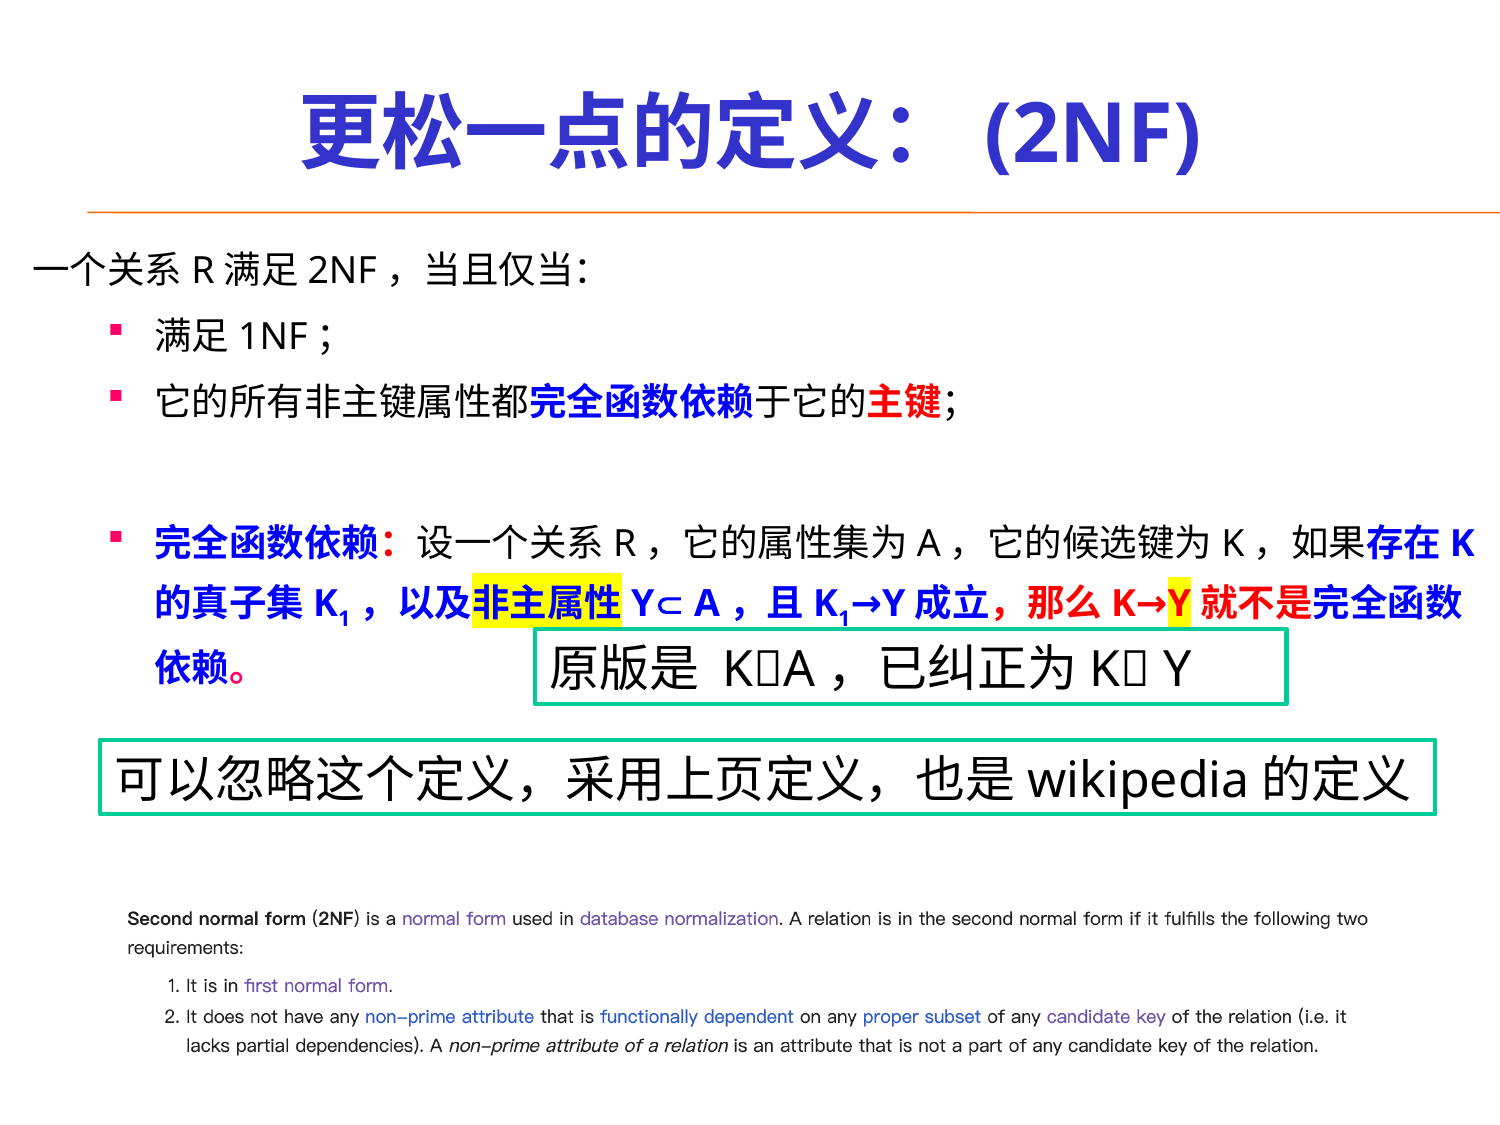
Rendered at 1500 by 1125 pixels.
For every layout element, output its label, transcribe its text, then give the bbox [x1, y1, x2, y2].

list 一个关系R满足2NF，当且仅当： 满足1NF； 它的所有非主键属性都完全函数依赖于它的主键； 完全函数依赖：设一个关系R，它的属性集为A，它的候选键为K，如果存在K的真子集K1，以及非主属性Y A，且K1→Y成立，那么K→Y就不是完全函数依赖。 [17, 225, 1500, 953]
picture [112, 899, 1388, 1067]
text_box 原版是 KA，已纠正为K Y [533, 627, 1289, 706]
title 更松一点的定义：(2NF) [0, 35, 1500, 224]
text_box 可以忽略这个定义，采用上页定义，也是wikipedia的定义 [98, 738, 1437, 816]
